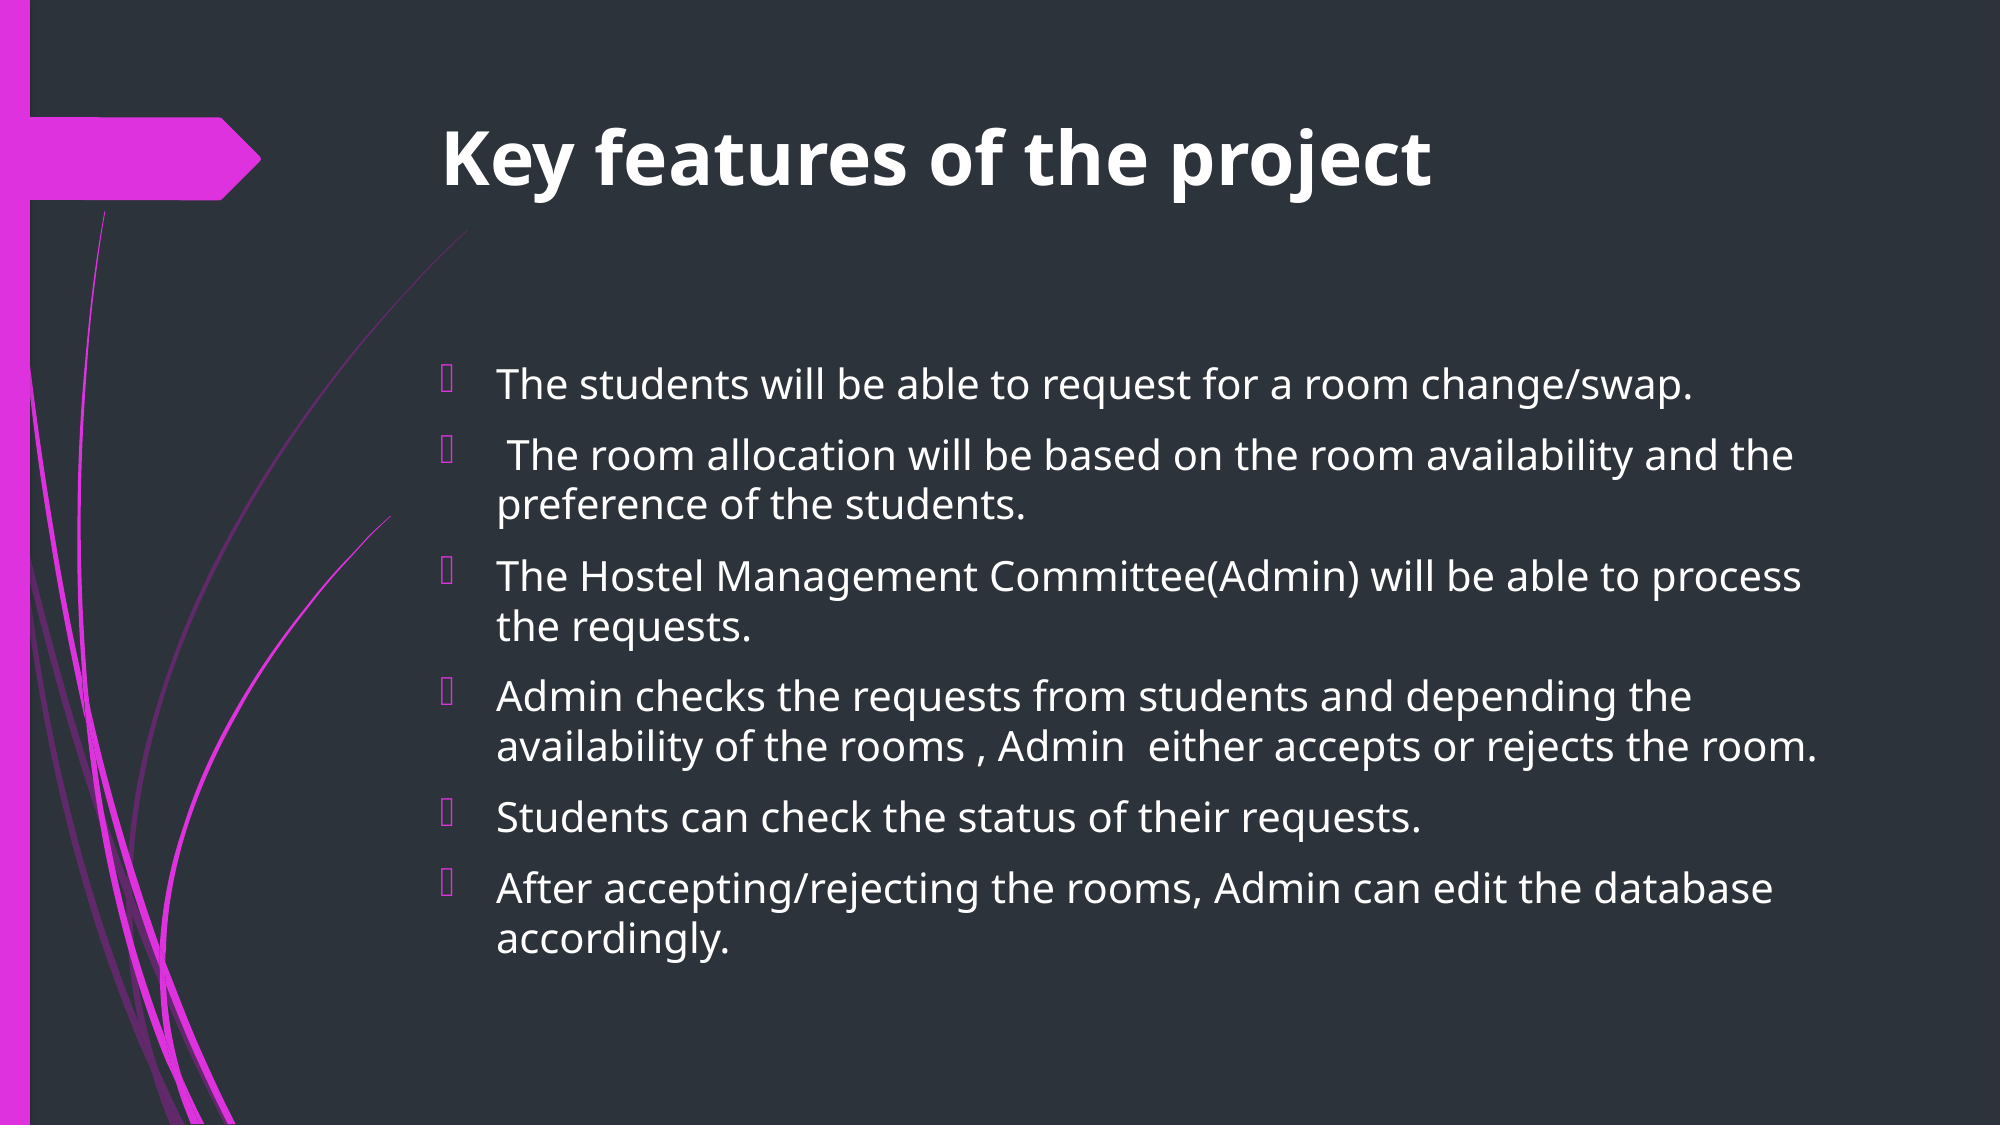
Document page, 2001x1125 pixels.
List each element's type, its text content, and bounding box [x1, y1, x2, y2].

title Key features of the project [425, 102, 1888, 313]
list The students will be able to request for a room change/swap. The room allocation will be based on the room availability and the preference of the students. The Hostel Management Committee(Admin) will be able to process the requests. Admin checks the requests from students and depending the availability of the rooms , Admin either accepts or rejects the room. Students can check the status of their requests. After accepting/rejecting the rooms, Admin can edit the database accordingly. [424, 350, 1888, 970]
